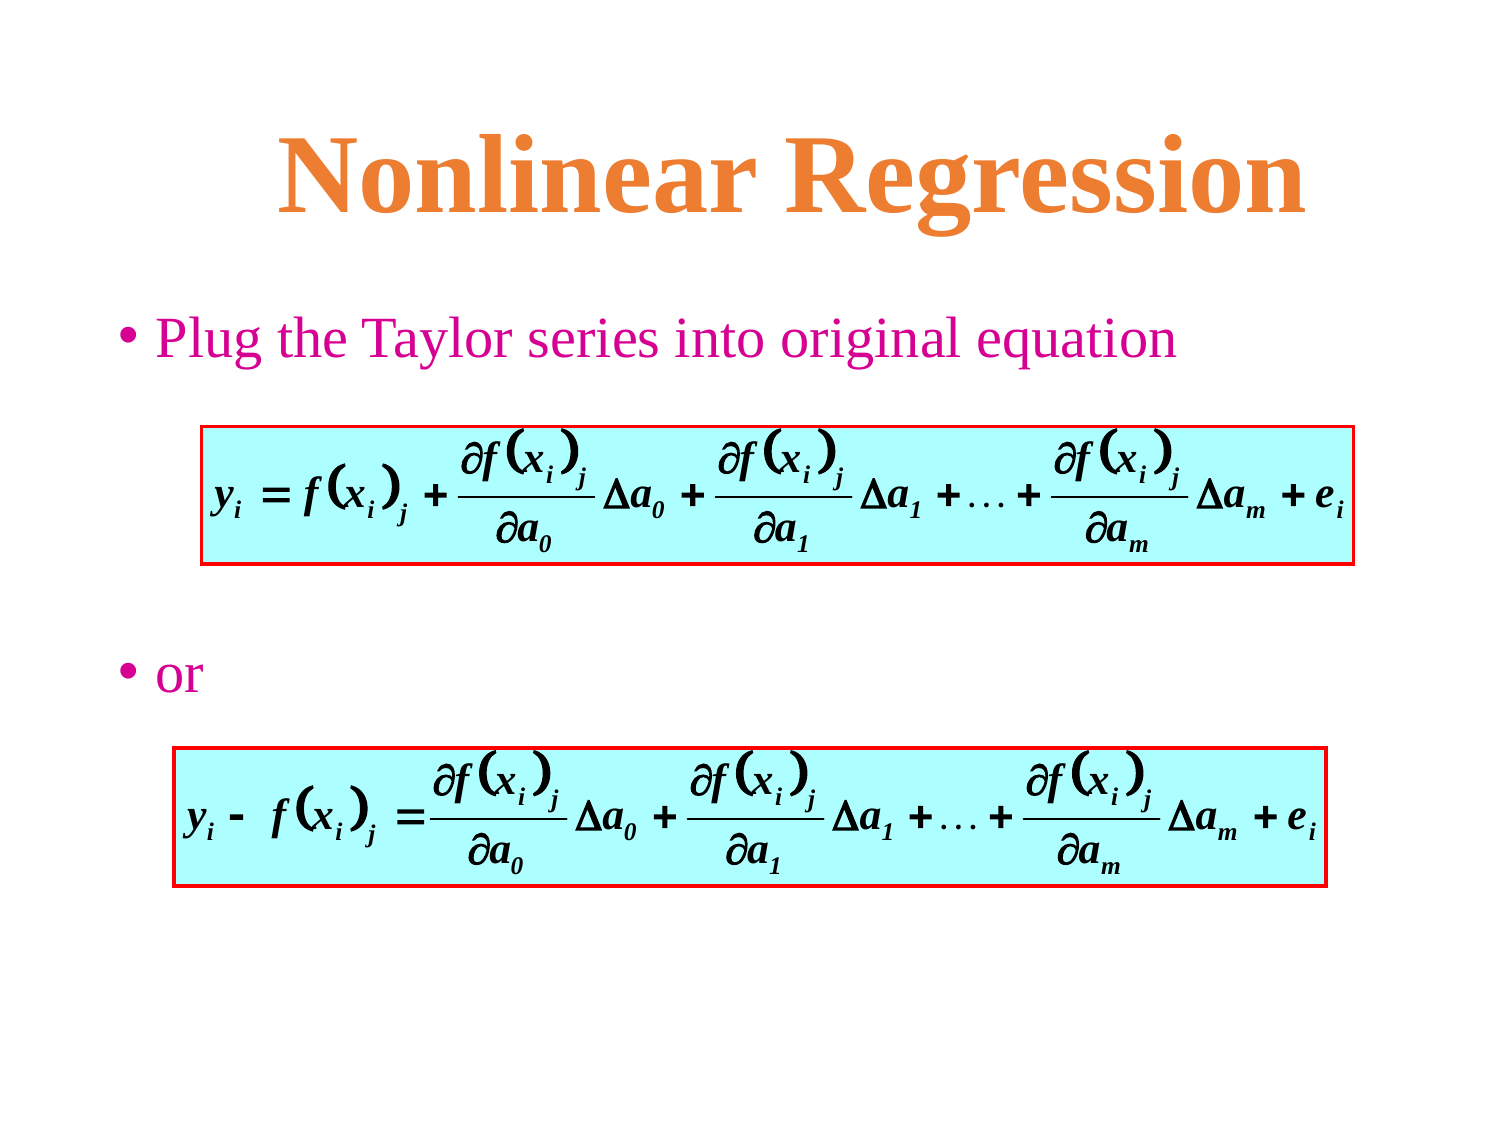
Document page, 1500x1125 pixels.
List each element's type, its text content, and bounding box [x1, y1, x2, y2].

title Nonlinear Regression [233, 86, 1352, 267]
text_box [202, 427, 1352, 563]
list Plug the Taylor series into original equation or [103, 299, 1397, 1014]
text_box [175, 749, 1325, 885]
